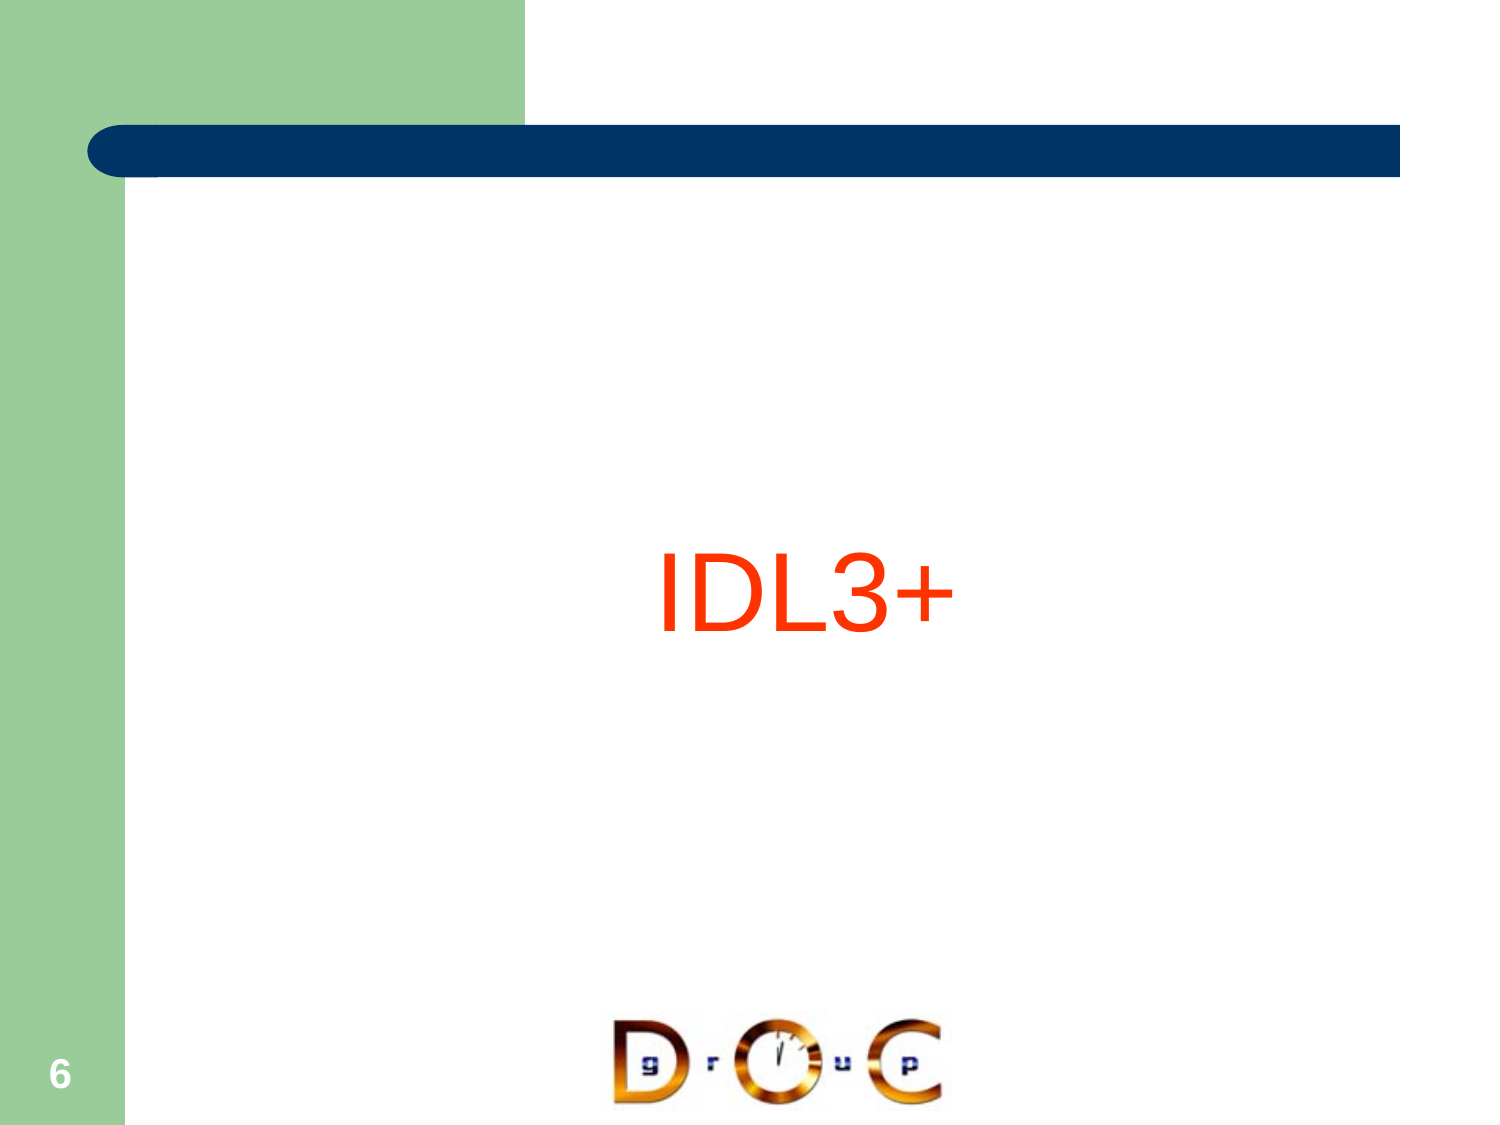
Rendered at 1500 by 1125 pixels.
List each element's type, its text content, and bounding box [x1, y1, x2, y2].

slide_number 6 [2, 1023, 118, 1105]
list IDL3+ [214, 174, 1399, 999]
picture [601, 1011, 952, 1111]
